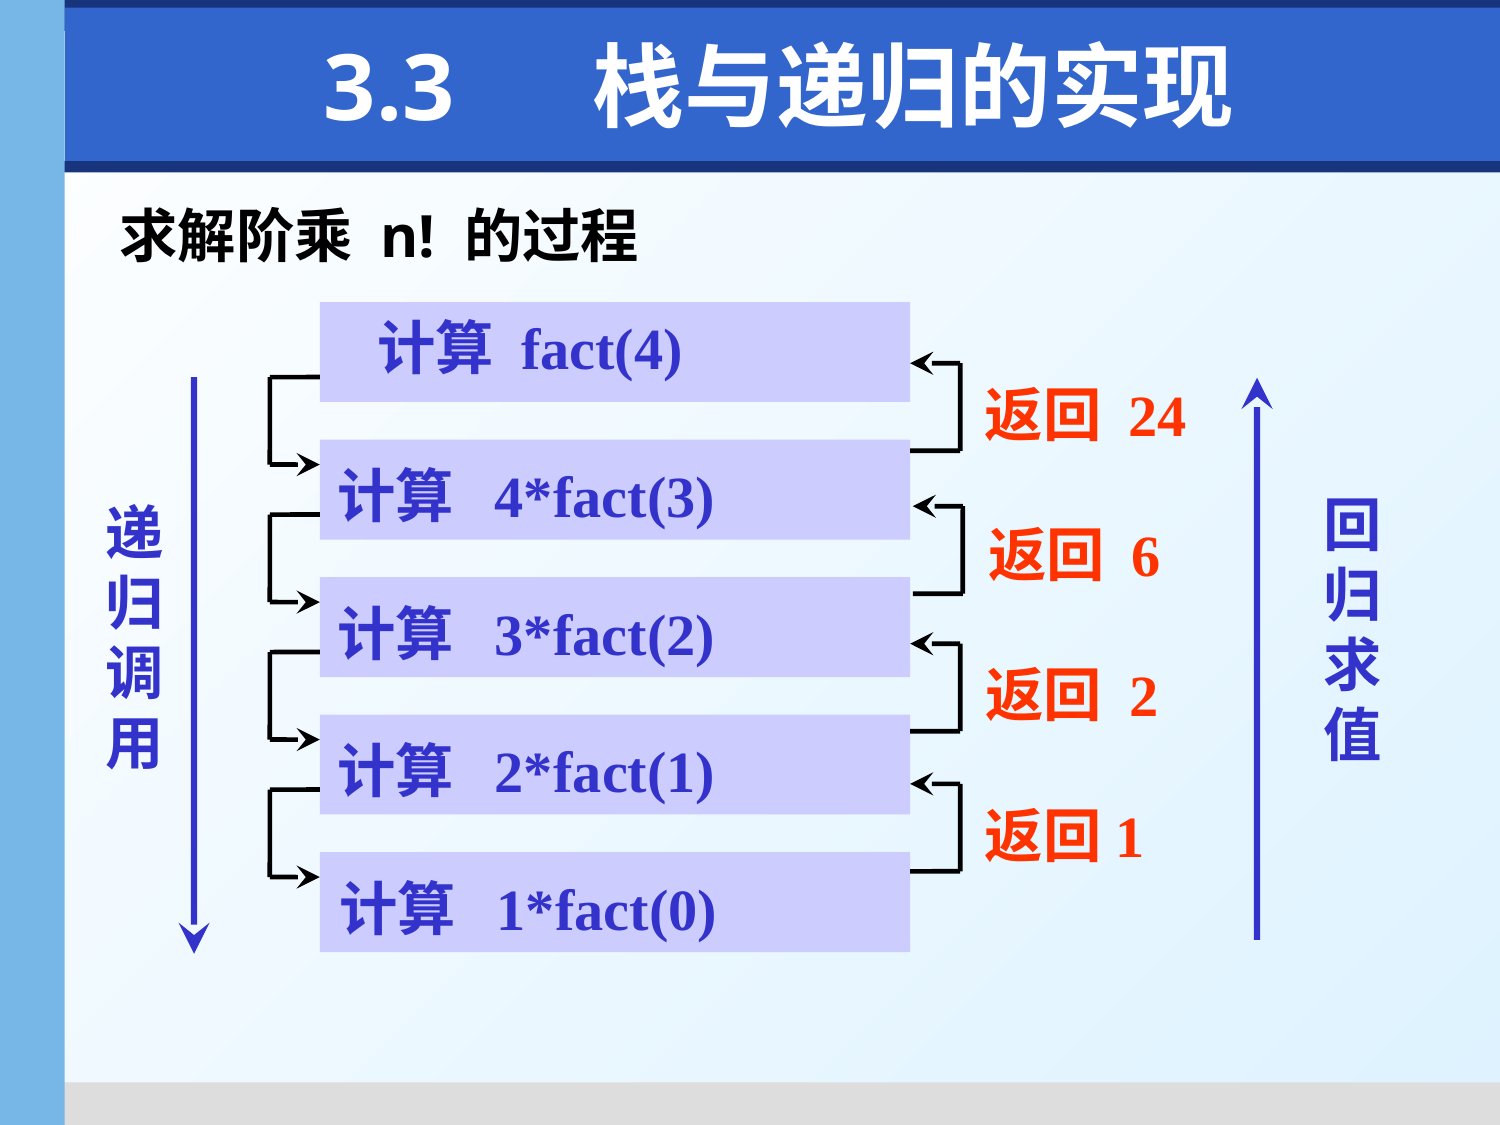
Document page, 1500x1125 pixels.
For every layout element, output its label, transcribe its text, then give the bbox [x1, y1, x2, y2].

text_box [269, 651, 321, 740]
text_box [319, 576, 911, 678]
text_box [269, 376, 321, 465]
title 3.3 栈与递归的实现 [88, 19, 1471, 149]
text_box 回归求值 [1308, 481, 1412, 776]
text_box 求解阶乘 n! 的过程 [119, 187, 920, 282]
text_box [319, 714, 911, 815]
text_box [909, 783, 1154, 877]
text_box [269, 789, 321, 878]
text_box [269, 514, 321, 603]
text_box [319, 851, 911, 953]
text_box [319, 302, 911, 402]
text_box [183, 933, 205, 954]
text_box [912, 506, 1171, 597]
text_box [909, 643, 1168, 737]
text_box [909, 363, 1197, 456]
text_box 计算 fact(4) [362, 304, 699, 389]
text_box 递归调用 [90, 488, 194, 784]
text_box [1246, 377, 1268, 399]
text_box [319, 439, 911, 540]
